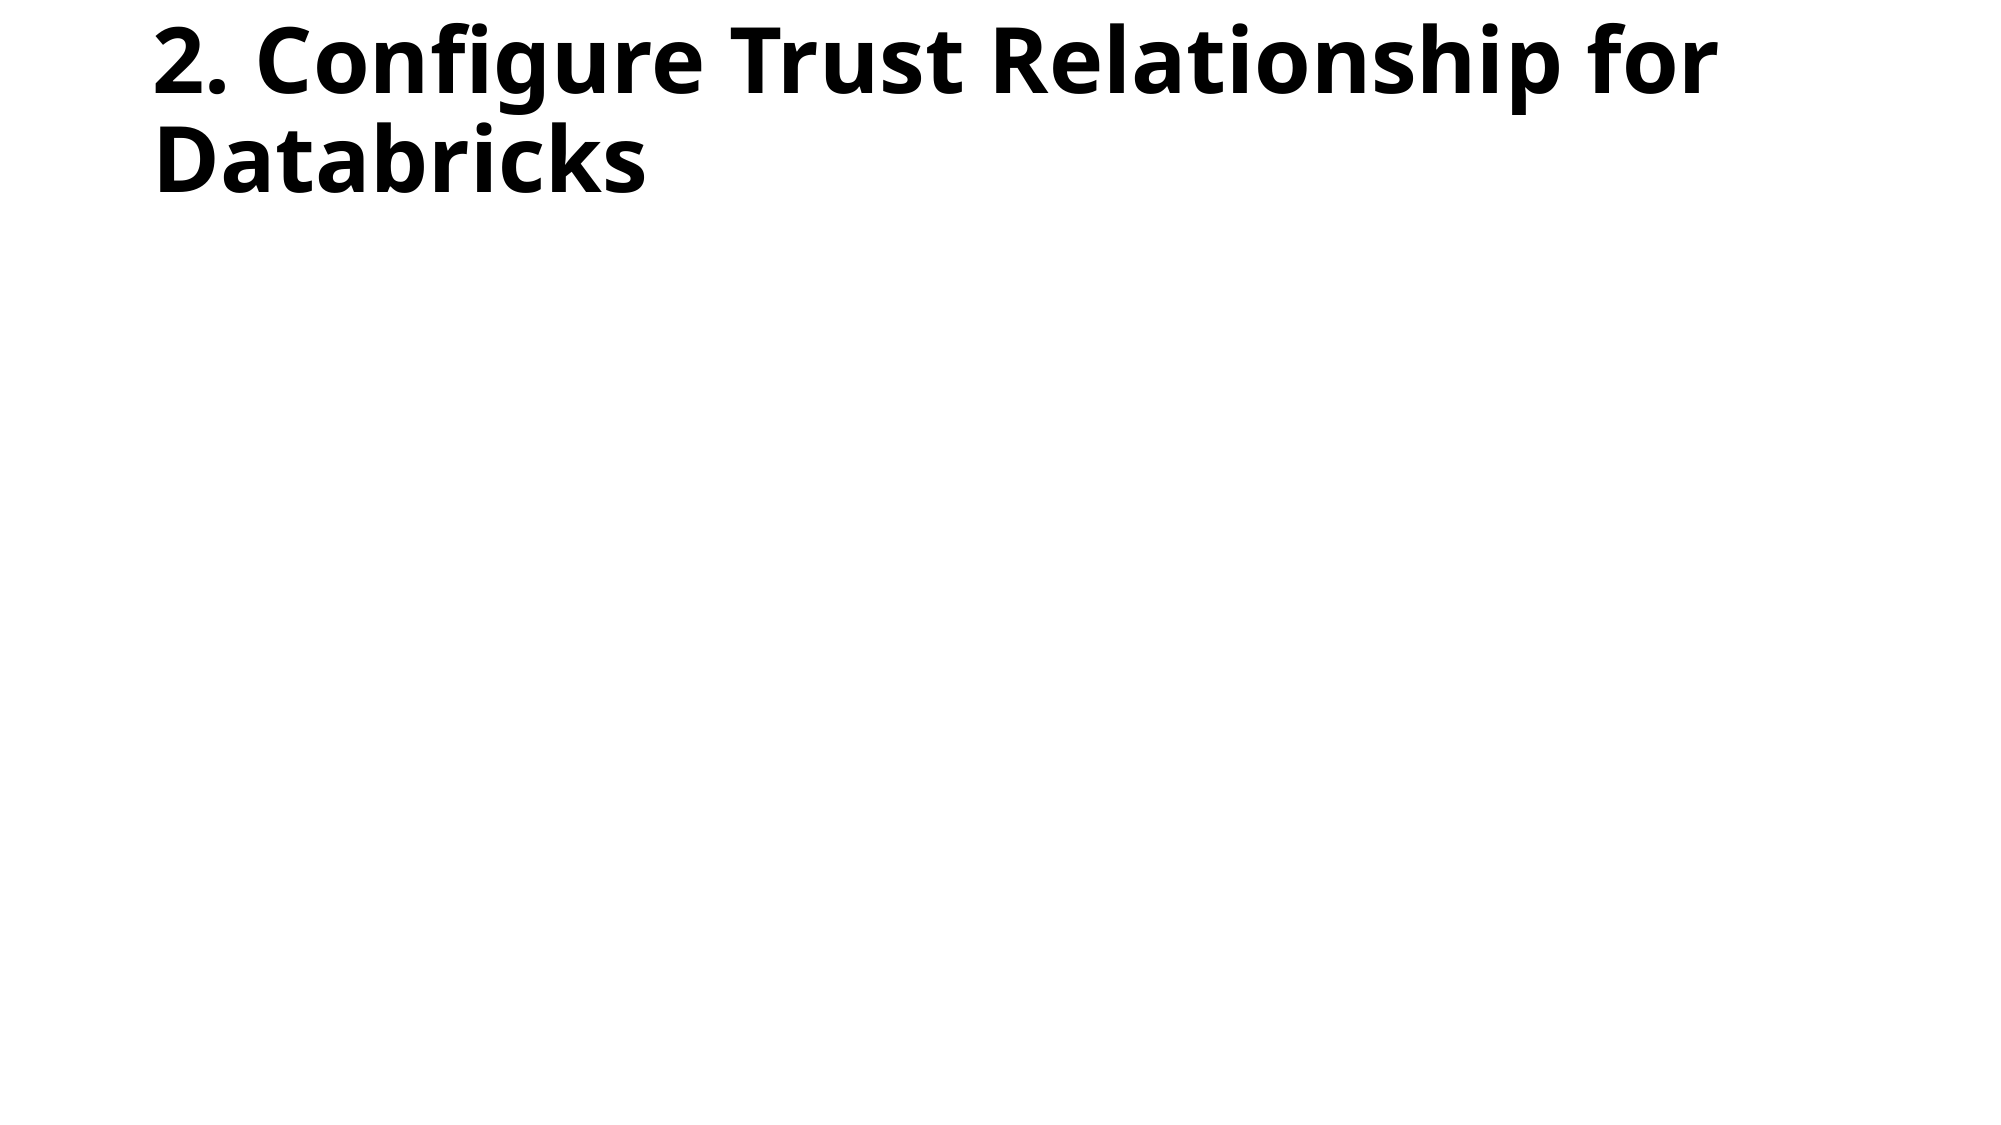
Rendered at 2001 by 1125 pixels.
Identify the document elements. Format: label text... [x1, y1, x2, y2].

title 2. Configure Trust Relationship for Databricks [137, 59, 1863, 278]
